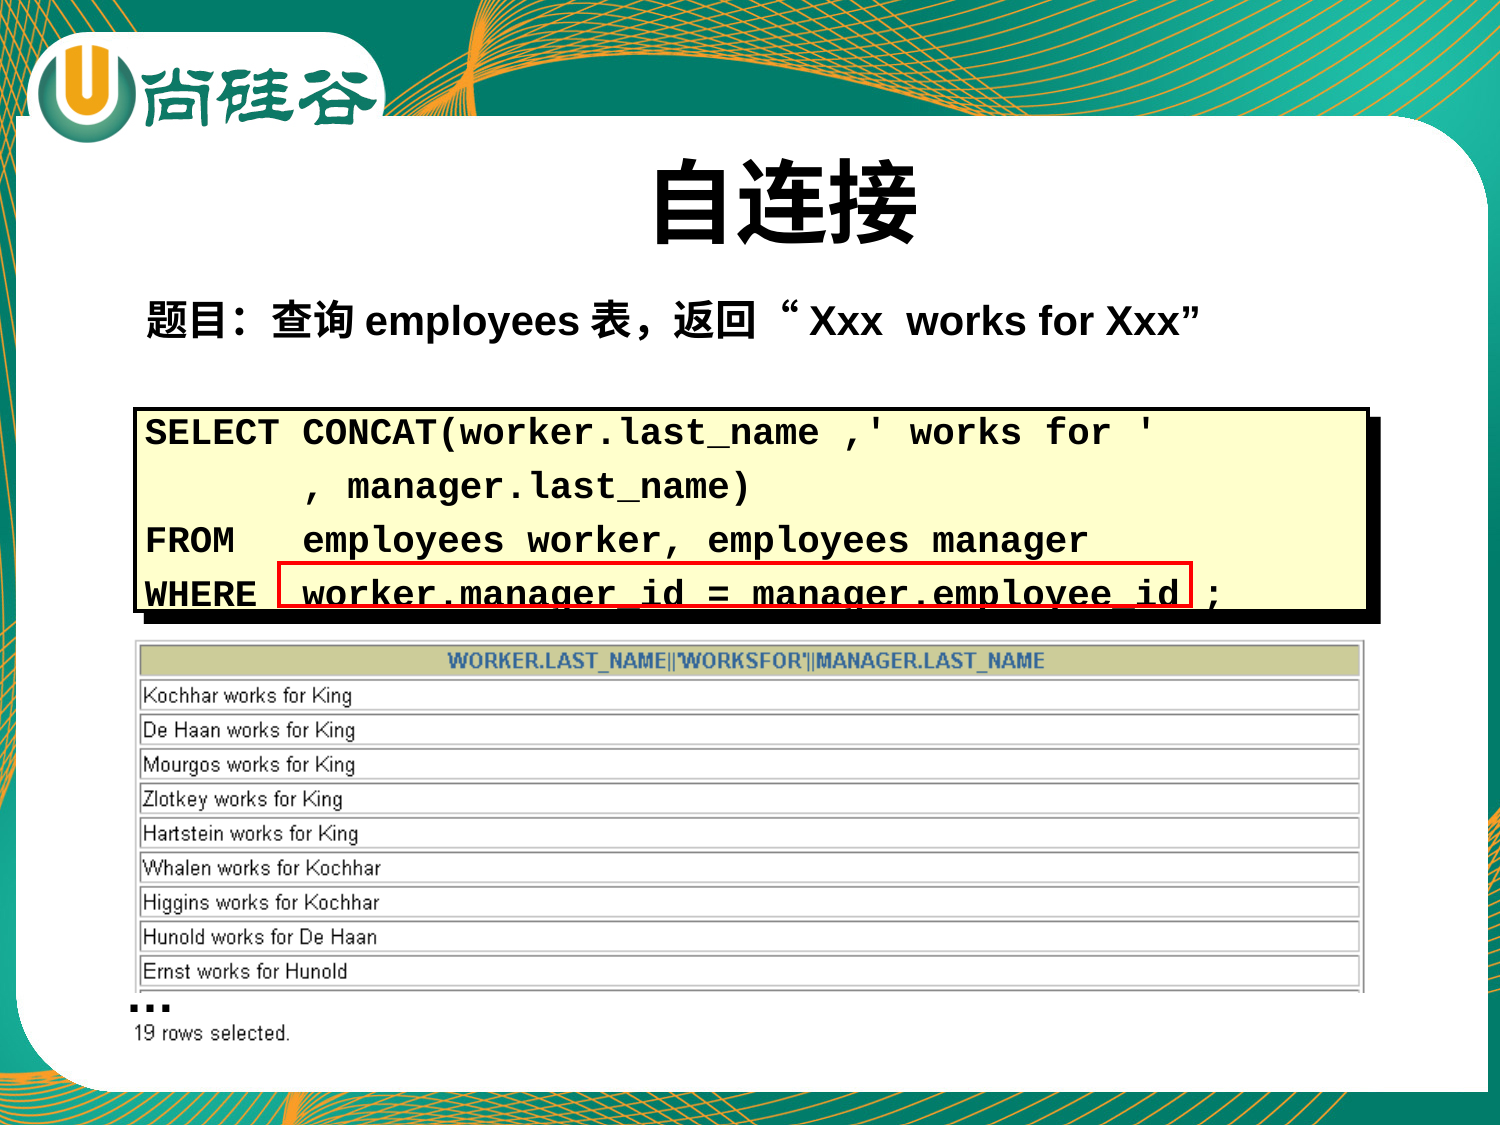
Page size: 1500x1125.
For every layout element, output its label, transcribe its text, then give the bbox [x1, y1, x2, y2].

text_box [279, 562, 1192, 607]
text_box [134, 408, 1368, 612]
title 自连接 [123, 137, 1441, 282]
picture [0, 0, 1500, 1125]
text_box … [123, 960, 184, 1025]
text_box 题目：查询employees表，返回“Xxx works for Xxx” [131, 286, 1397, 351]
text_box SELECT CONCAT(worker.last_name ,' works for ' , manager.last_name) FROM employees worker, employees manager WHERE worker.manager_id = manager.employee_id ; [129, 415, 1329, 598]
